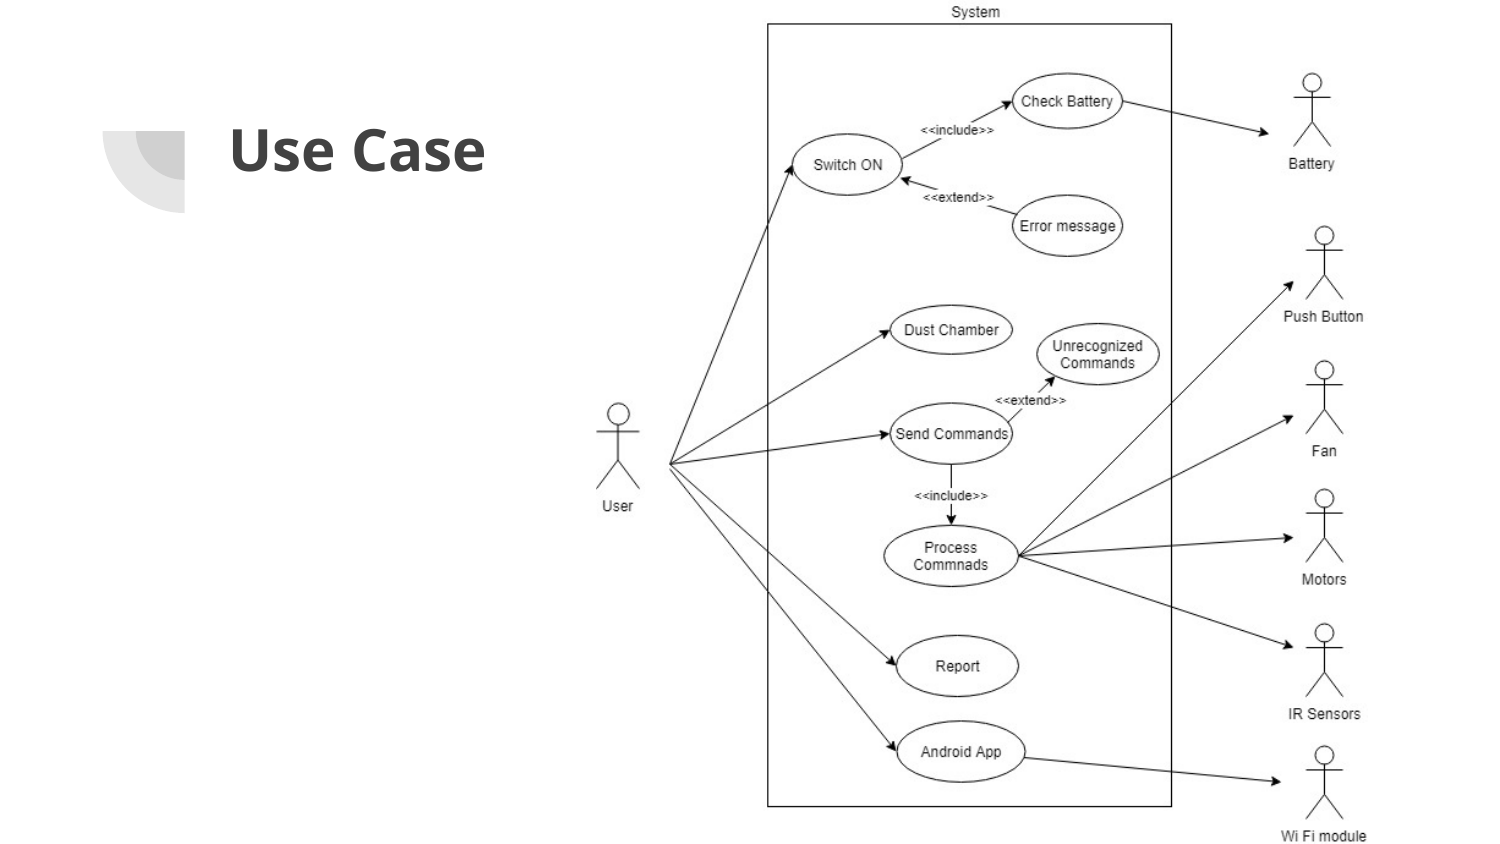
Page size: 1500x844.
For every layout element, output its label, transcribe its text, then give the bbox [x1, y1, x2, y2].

picture [596, 0, 1368, 844]
title Use Case [213, 98, 591, 263]
